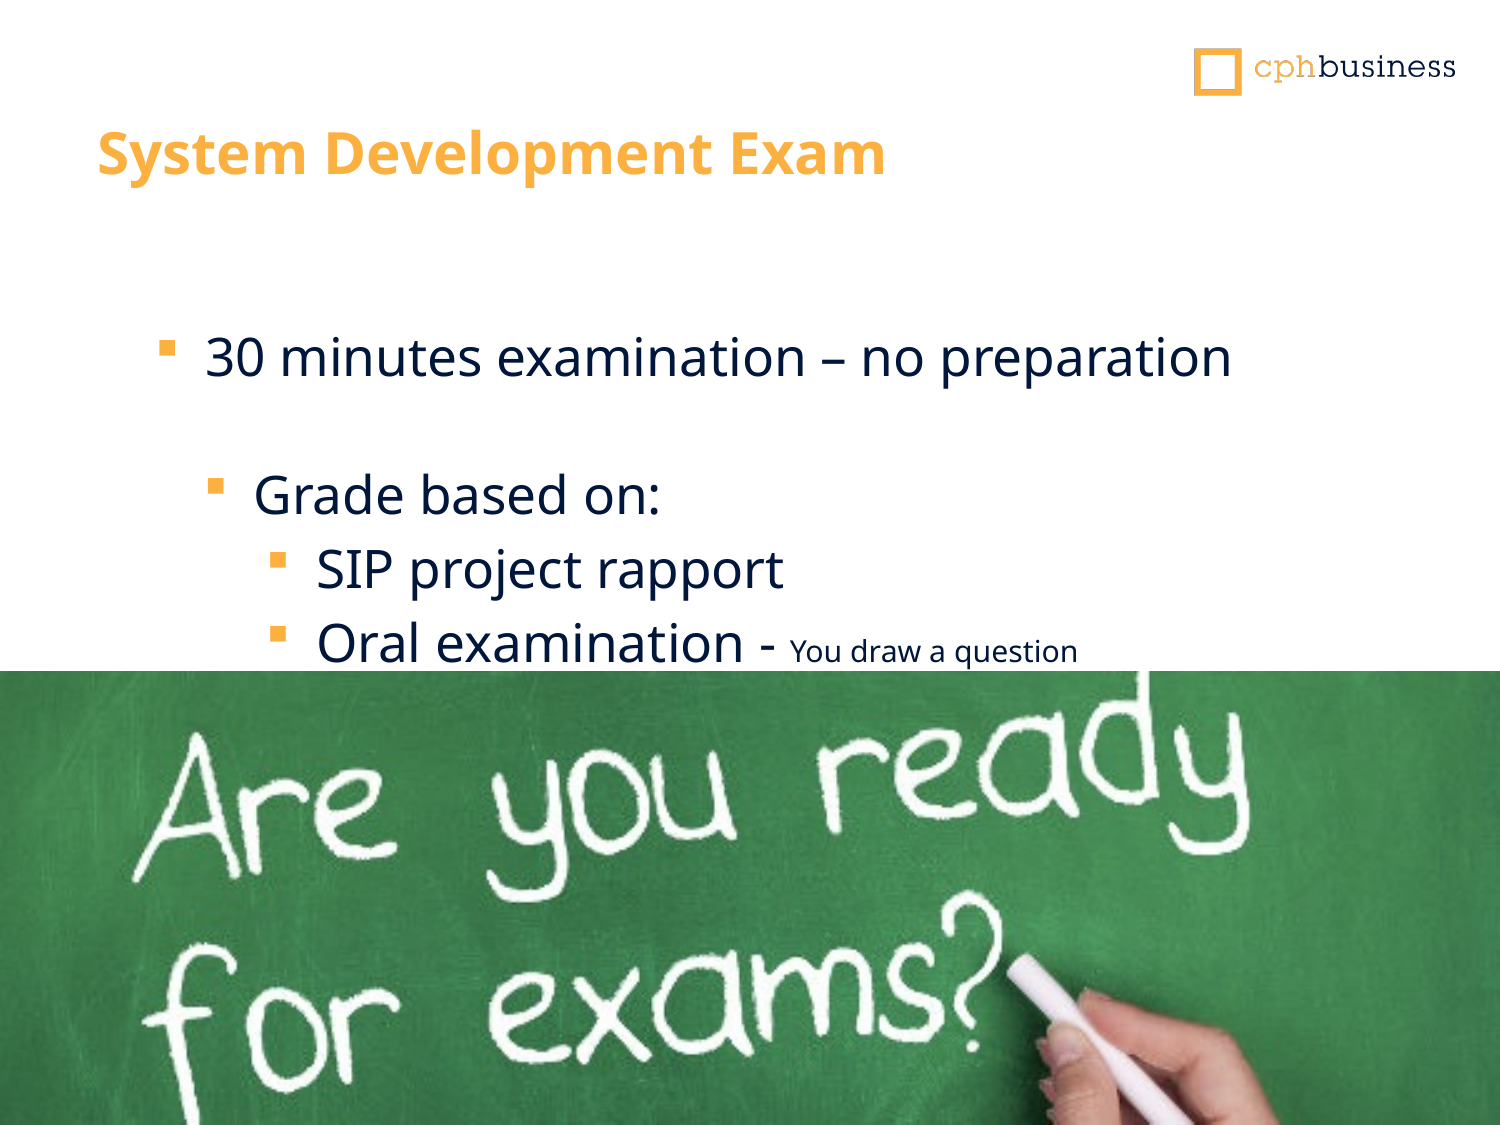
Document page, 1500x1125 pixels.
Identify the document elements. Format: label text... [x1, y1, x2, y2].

list System Development Exam [83, 109, 1411, 298]
picture [0, 670, 1500, 1125]
list 30 minutes examination – no preparation Grade based on: SIP project rapport Oral examination - You draw a question [83, 316, 1411, 669]
picture [1147, 1, 1500, 143]
